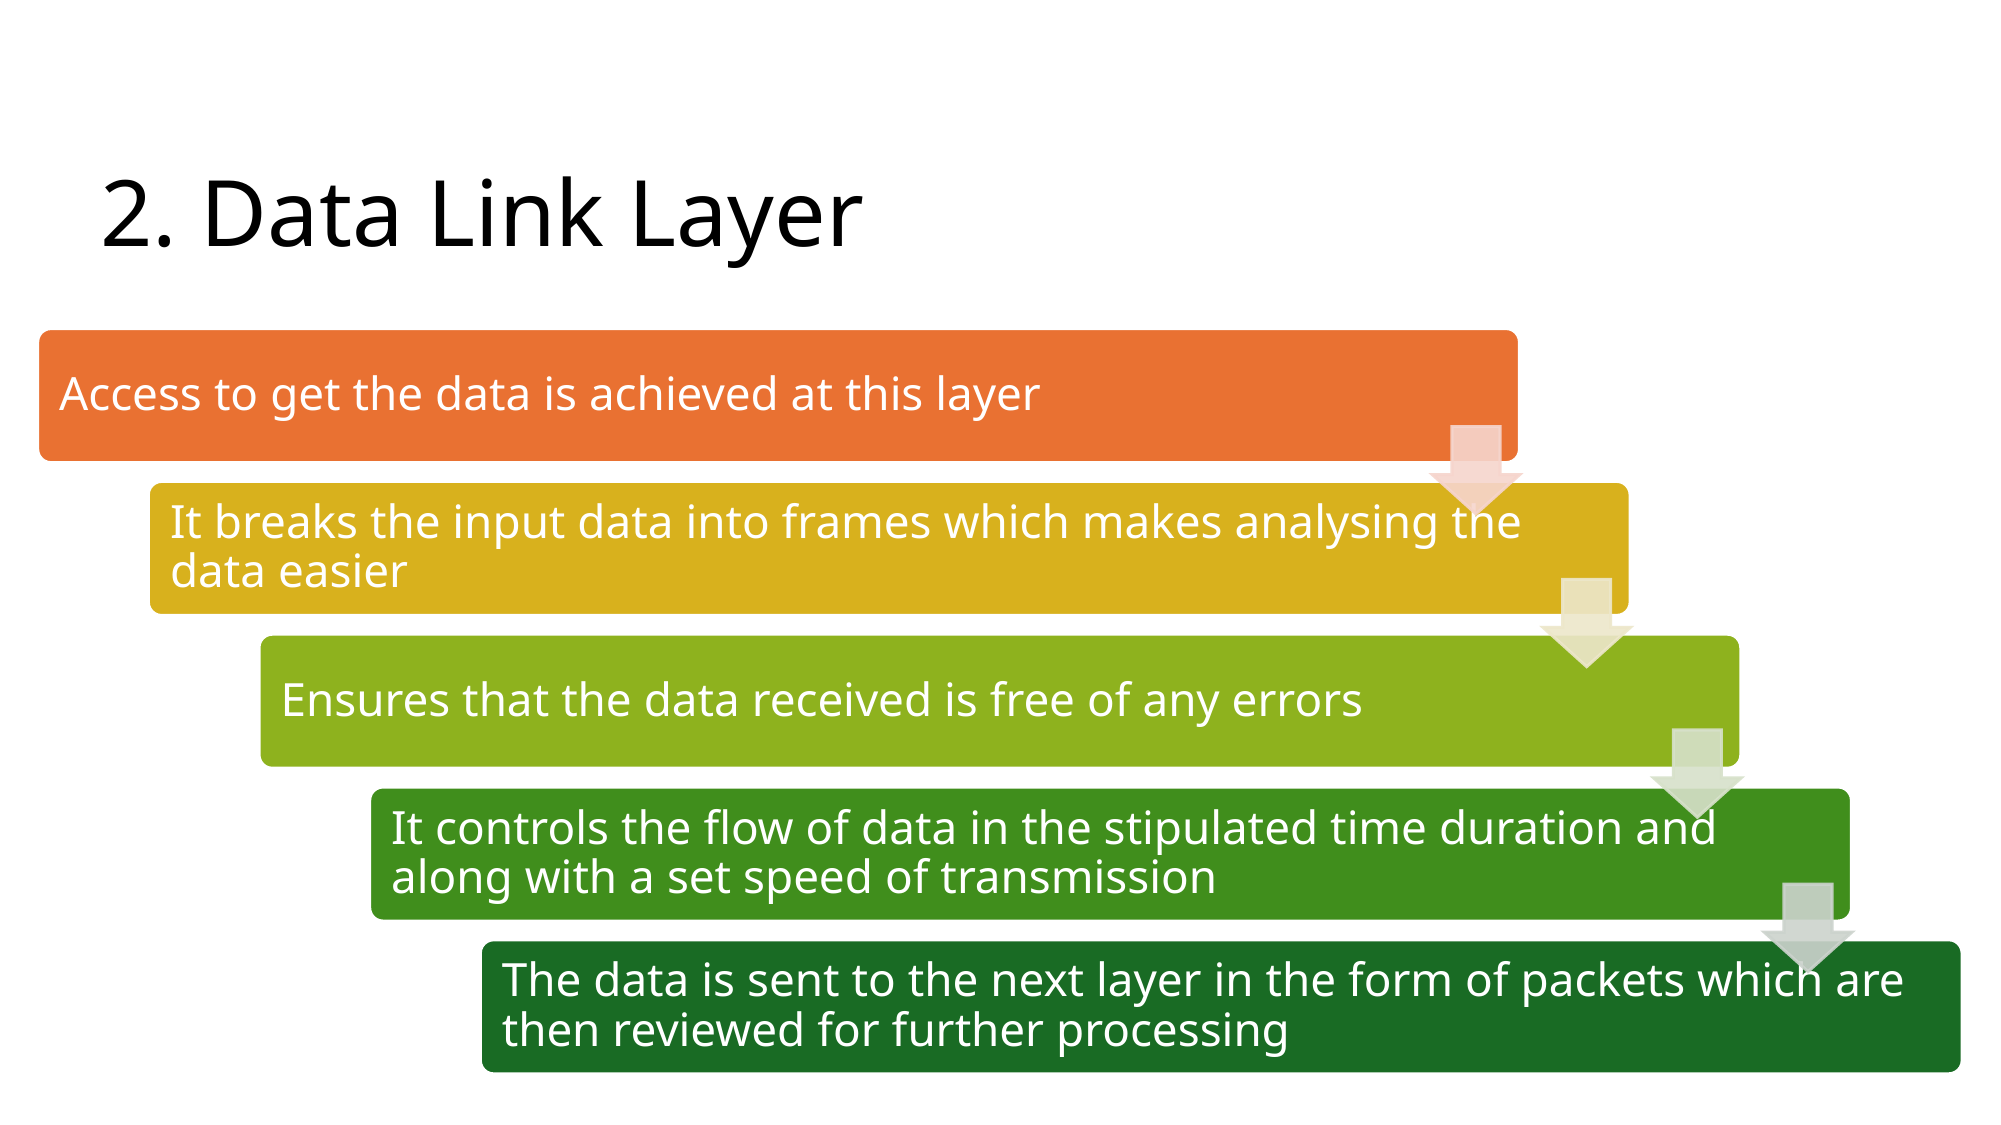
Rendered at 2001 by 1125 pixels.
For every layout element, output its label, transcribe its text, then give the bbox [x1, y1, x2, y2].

title 2. Data Link Layer [85, 160, 1916, 327]
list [37, 327, 1963, 1075]
